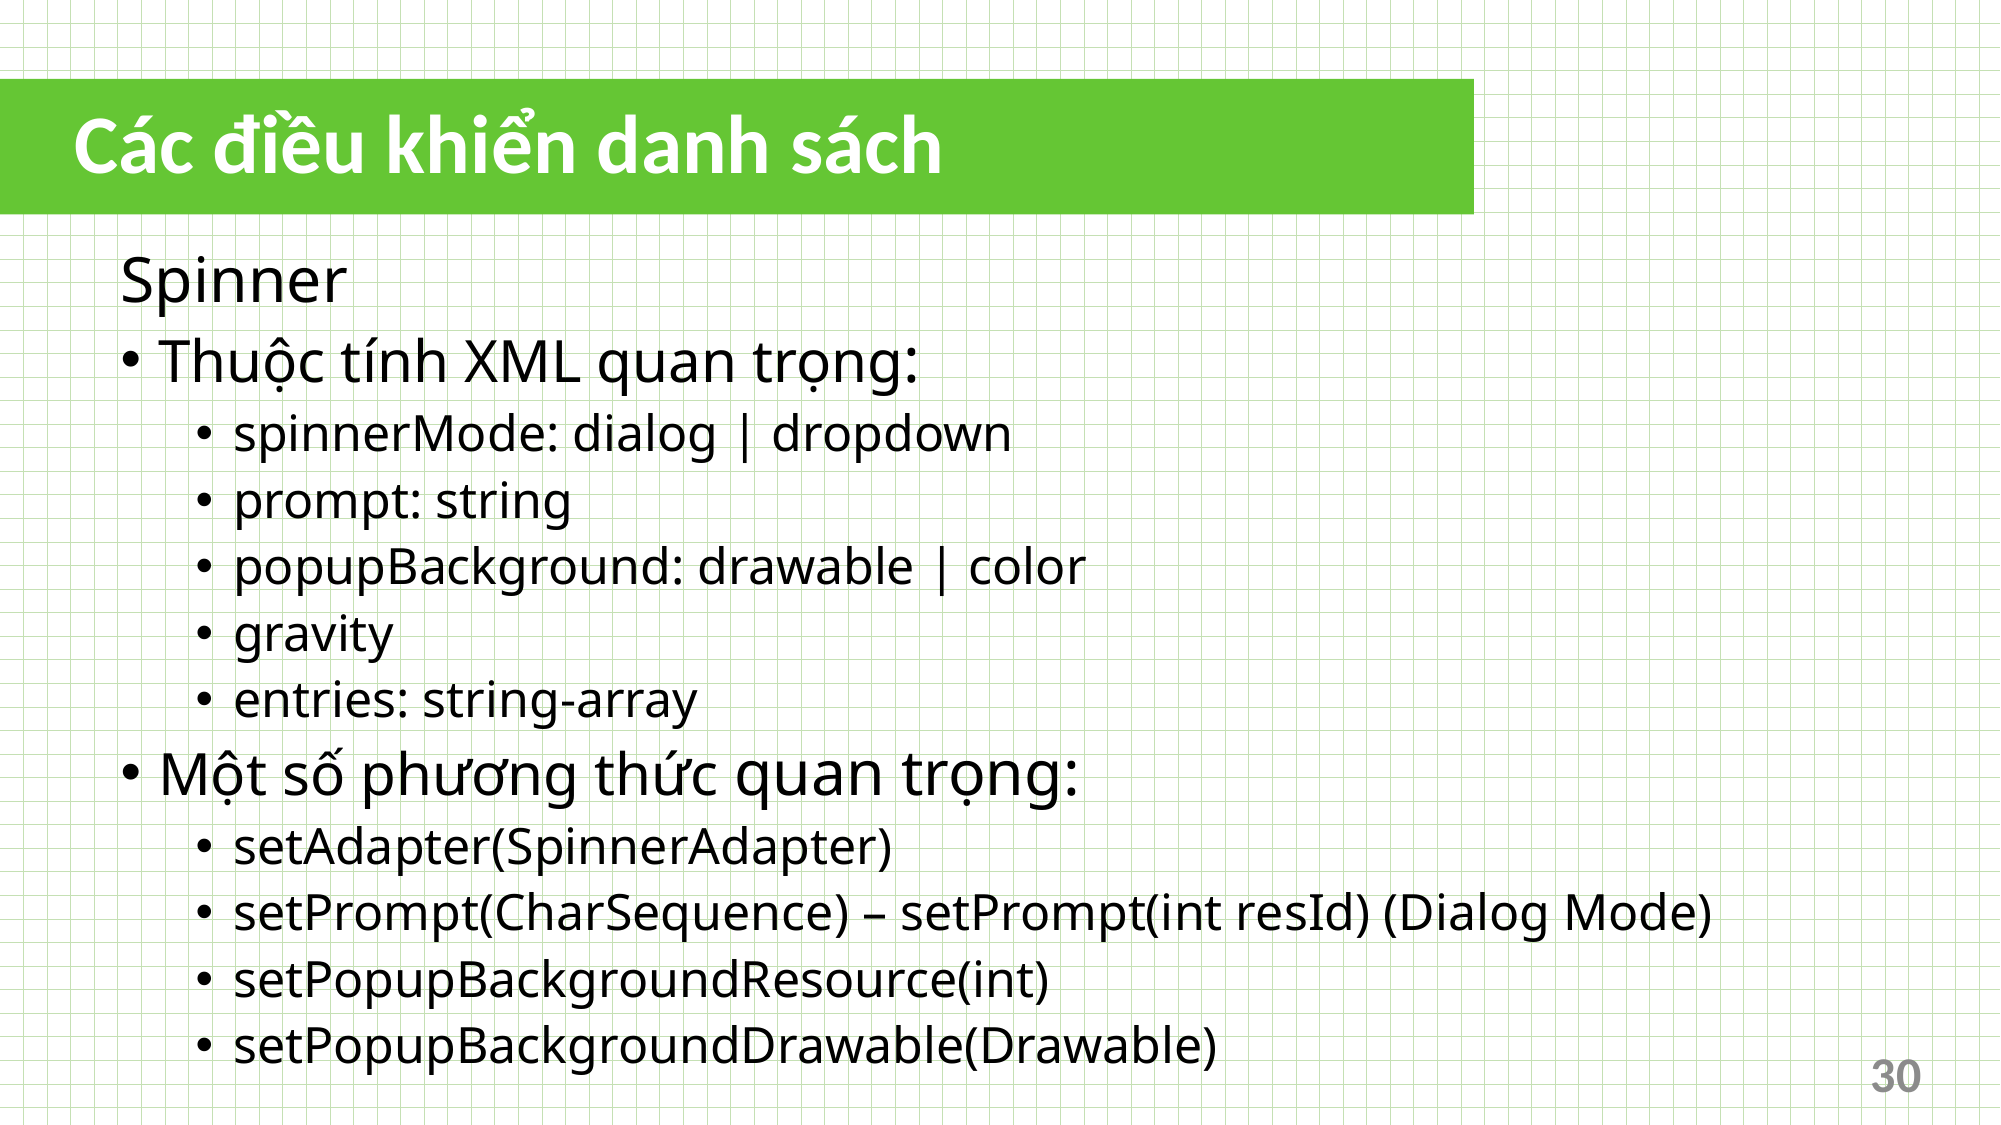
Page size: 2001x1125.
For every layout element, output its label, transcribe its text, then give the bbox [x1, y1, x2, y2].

list Spinner Thuộc tính XML quan trọng: spinnerMode: dialog | dropdown prompt: string popupBackground: drawable | color gravity entries: string-array Một số phương thức quan trọng: setAdapter(SpinnerAdapter) setPrompt(CharSequence) – setPrompt(int resId) (Dialog Mode) setPopupBackgroundResource(int) setPopupBackgroundDrawable(Drawable) [105, 241, 1814, 1094]
title Các điều khiển danh sách [0, 78, 1474, 215]
slide_number 30 [1486, 1042, 1937, 1103]
